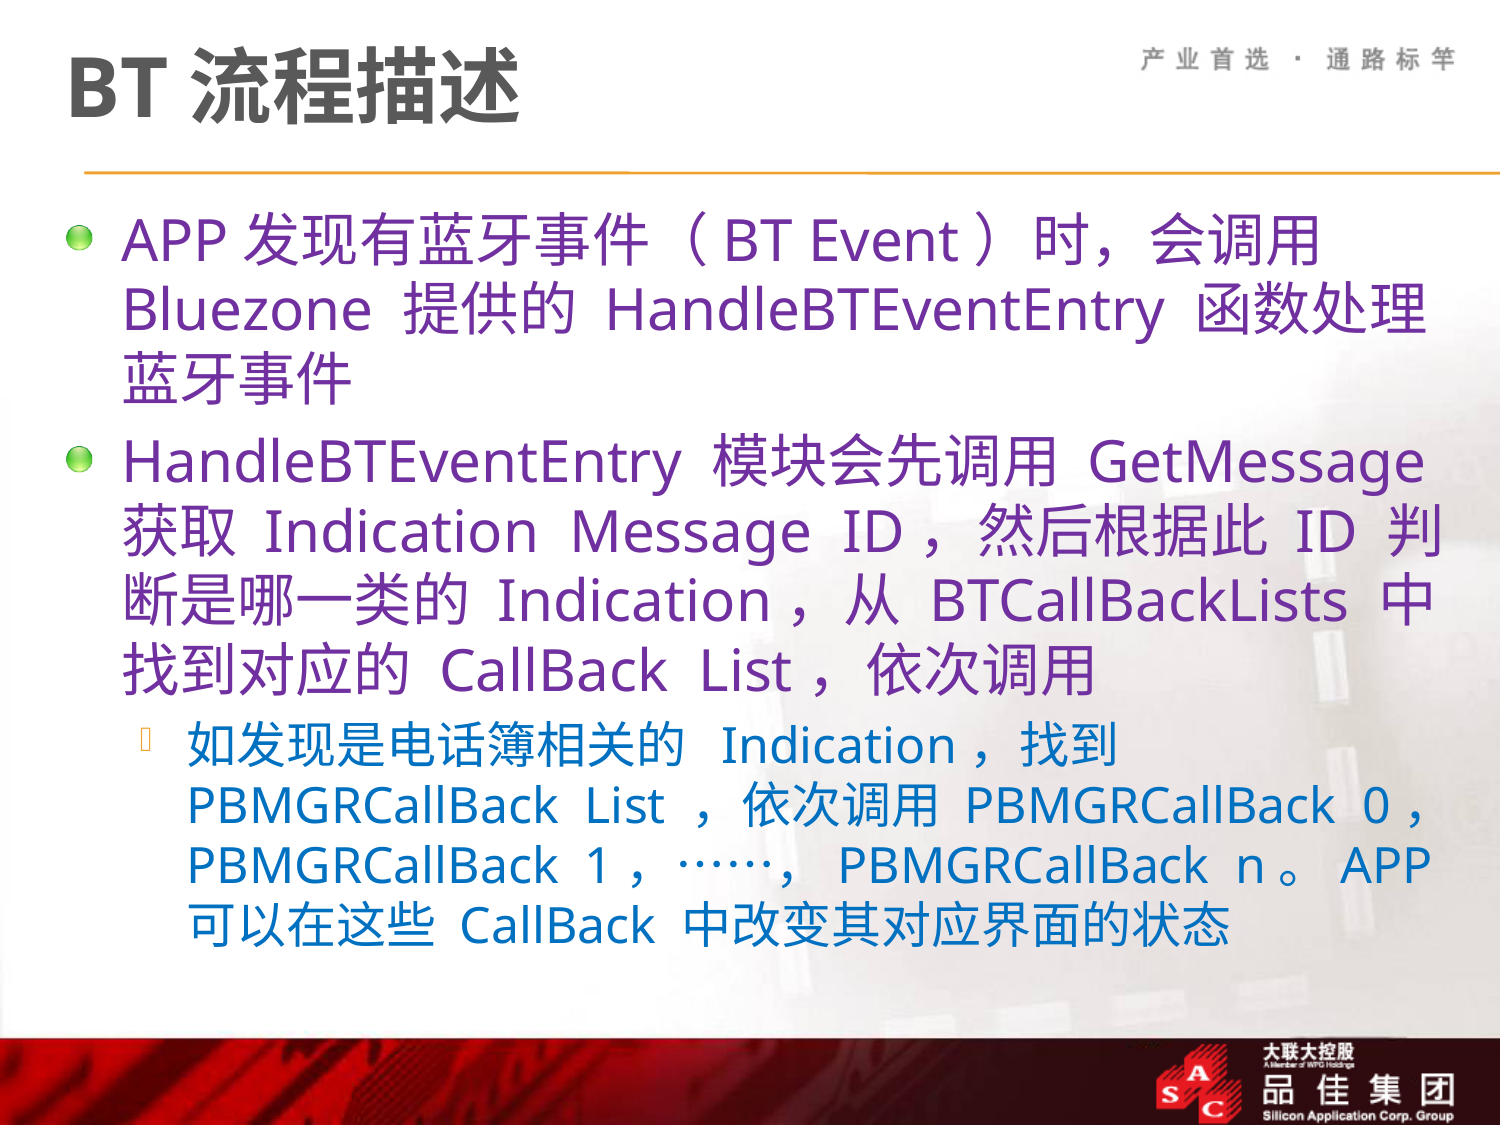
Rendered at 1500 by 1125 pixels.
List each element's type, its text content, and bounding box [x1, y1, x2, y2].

list APP发现有蓝牙事件（BT Event）时，会调用 Bluezone 提供的 HandleBTEventEntry 函数处理蓝牙事件 HandleBTEventEntry 模块会先调用 GetMessage 获取 Indication Message ID，然后根据此 ID 判断是哪一类的 Indication，从 BTCallBackLists 中找到对应的 CallBack List，依次调用 如发现是电话簿相关的 Indication，找到PBMGRCallBack List ，依次调用 PBMGRCallBack 0，PBMGRCallBack 1，……，PBMGRCallBack n。APP 可以在这些 CallBack 中改变其对应界面的状态 [50, 195, 1475, 1032]
picture [0, 0, 1500, 1125]
title BT流程描述 [50, 15, 1475, 153]
